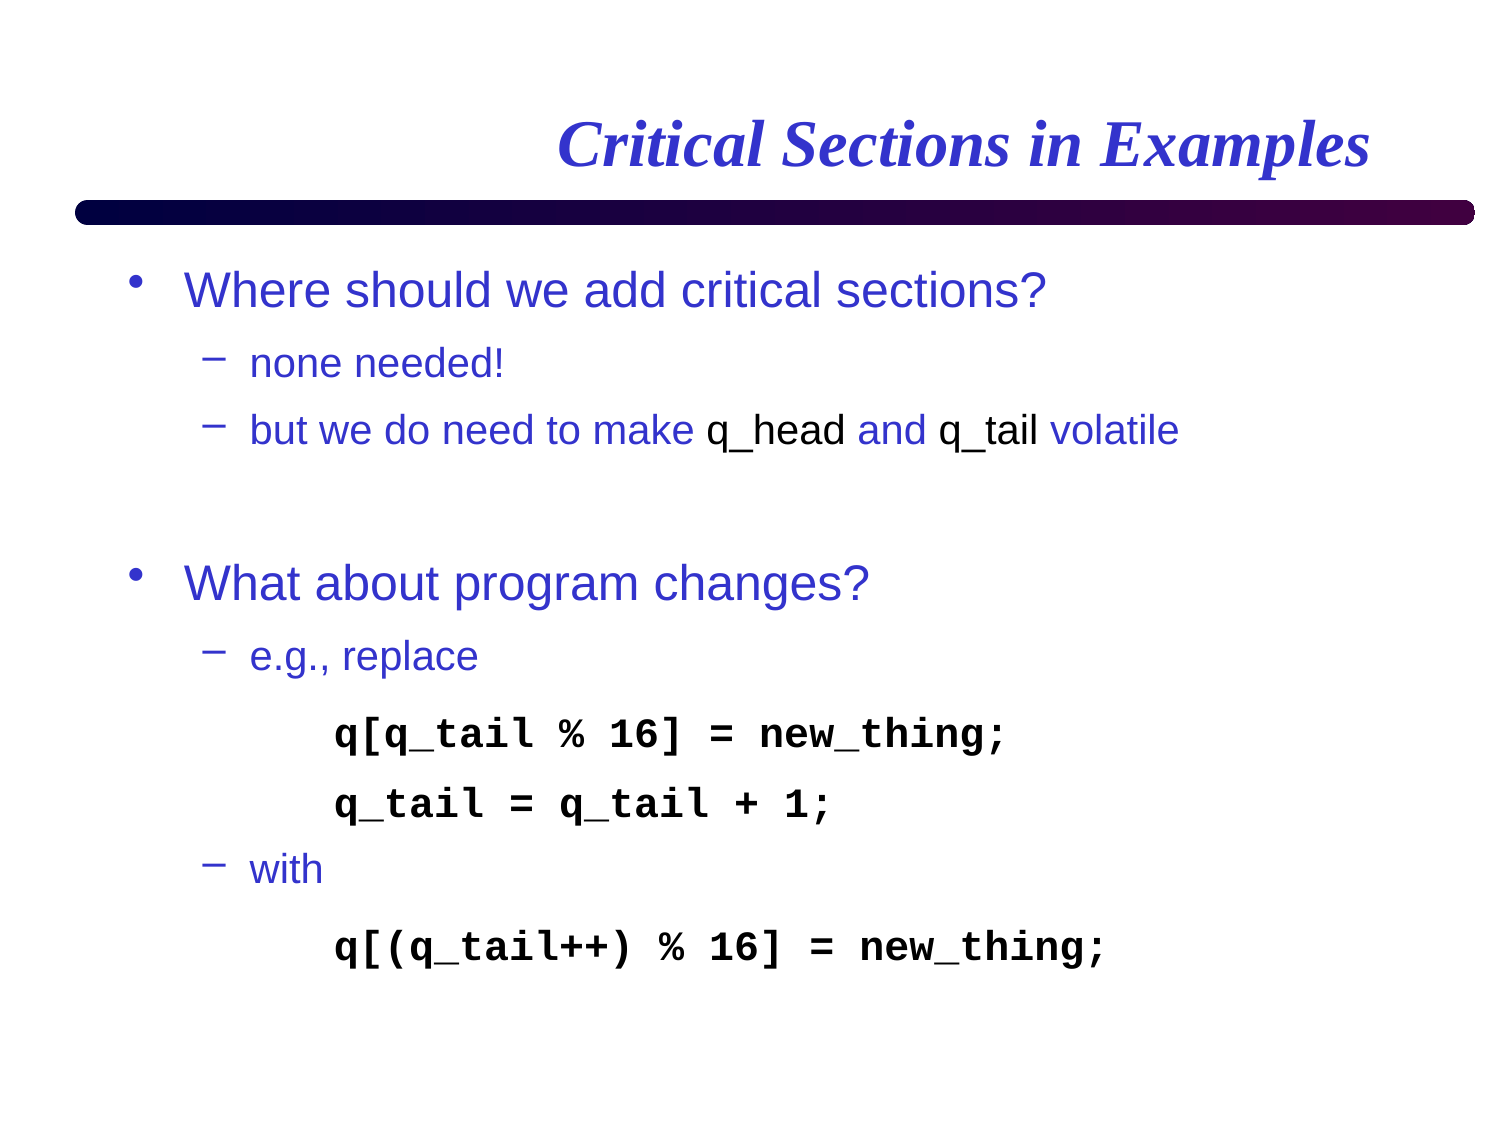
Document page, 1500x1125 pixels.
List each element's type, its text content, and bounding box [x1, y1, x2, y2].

list Where should we add critical sections? none needed! but we do need to make q_head and q_tail volatile What about program changes? e.g., replace q[q_tail % 16] = new_thing; q_tail = q_tail + 1; with q[(q_tail++) % 16] = new_thing; [112, 249, 1388, 1000]
title Critical Sections in Examples [112, 37, 1388, 188]
